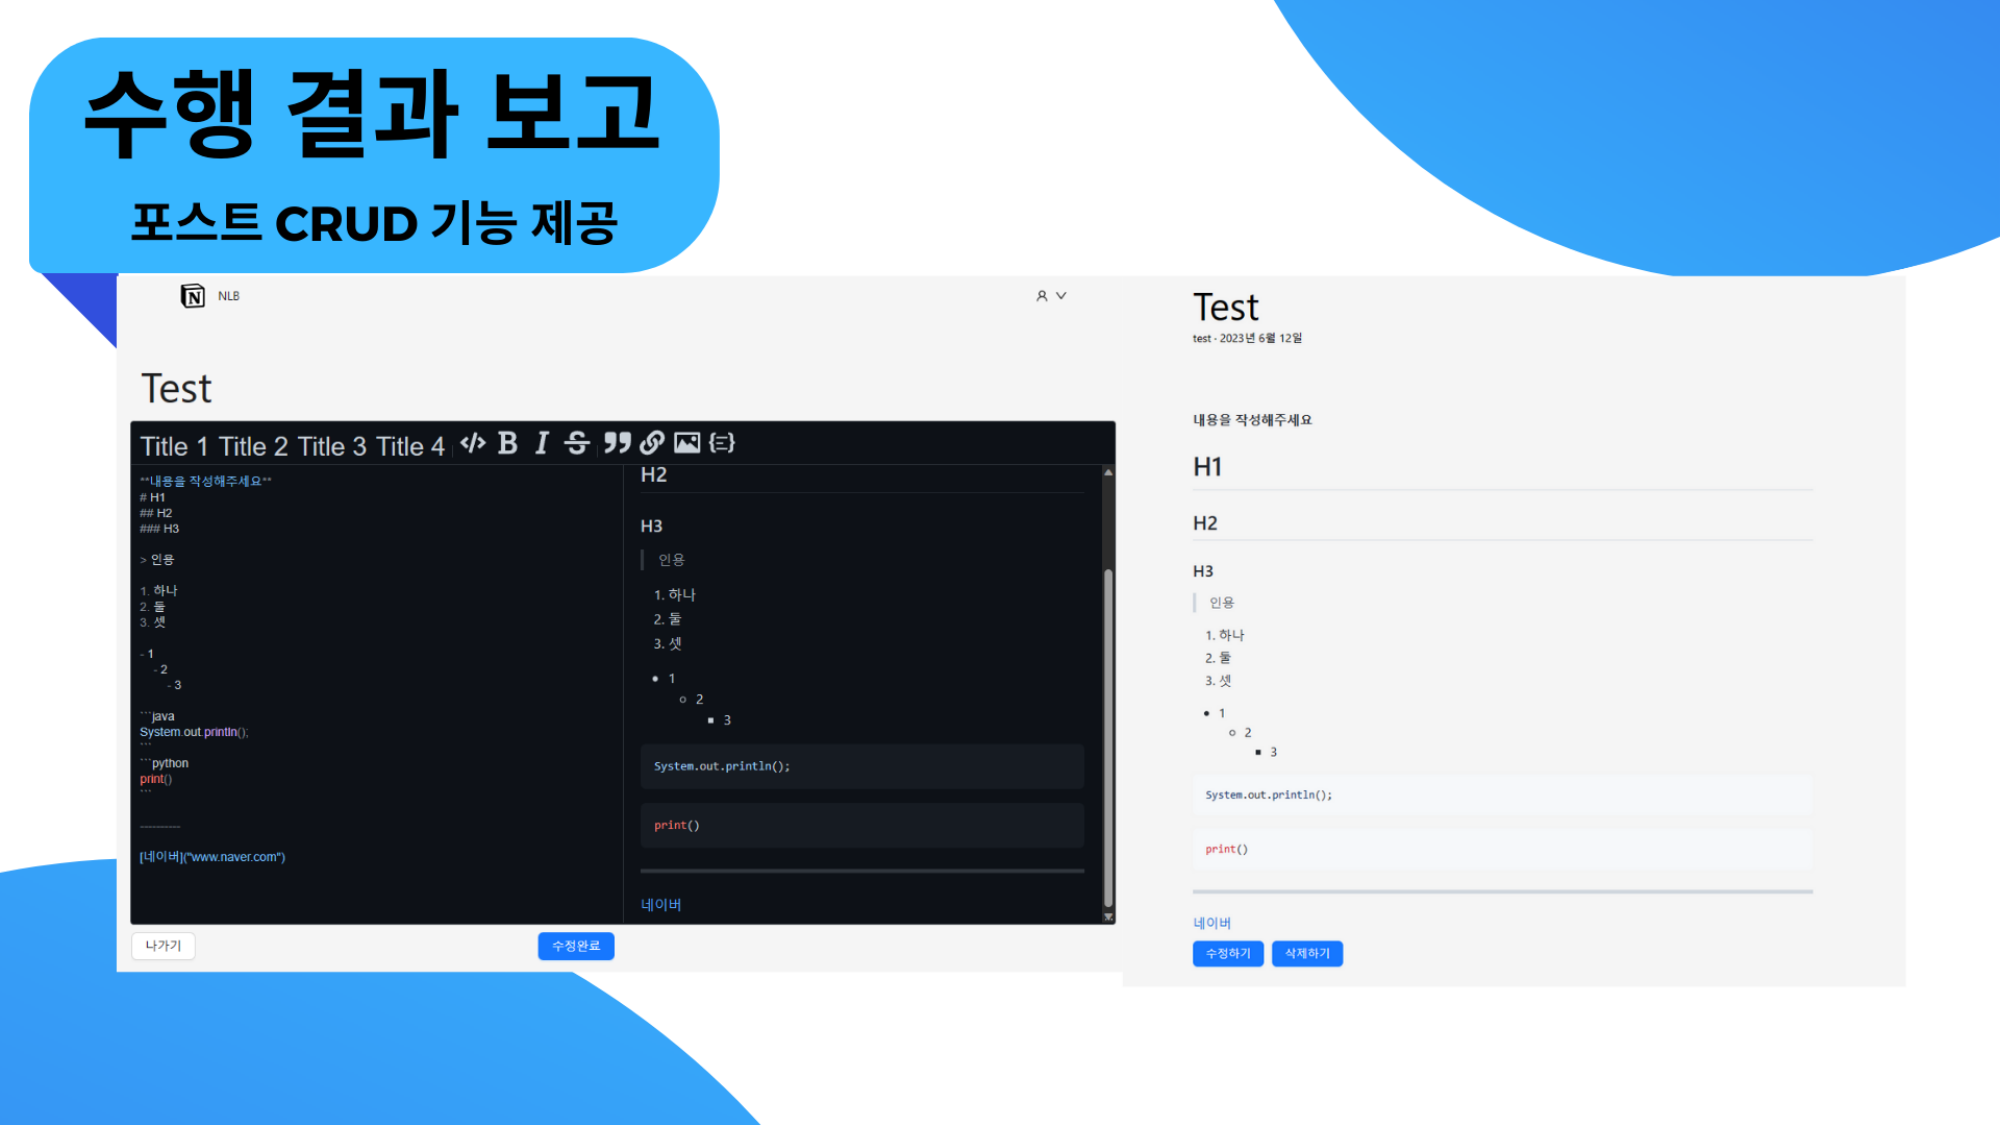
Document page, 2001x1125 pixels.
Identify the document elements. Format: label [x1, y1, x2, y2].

list [0, 0, 2000, 1125]
